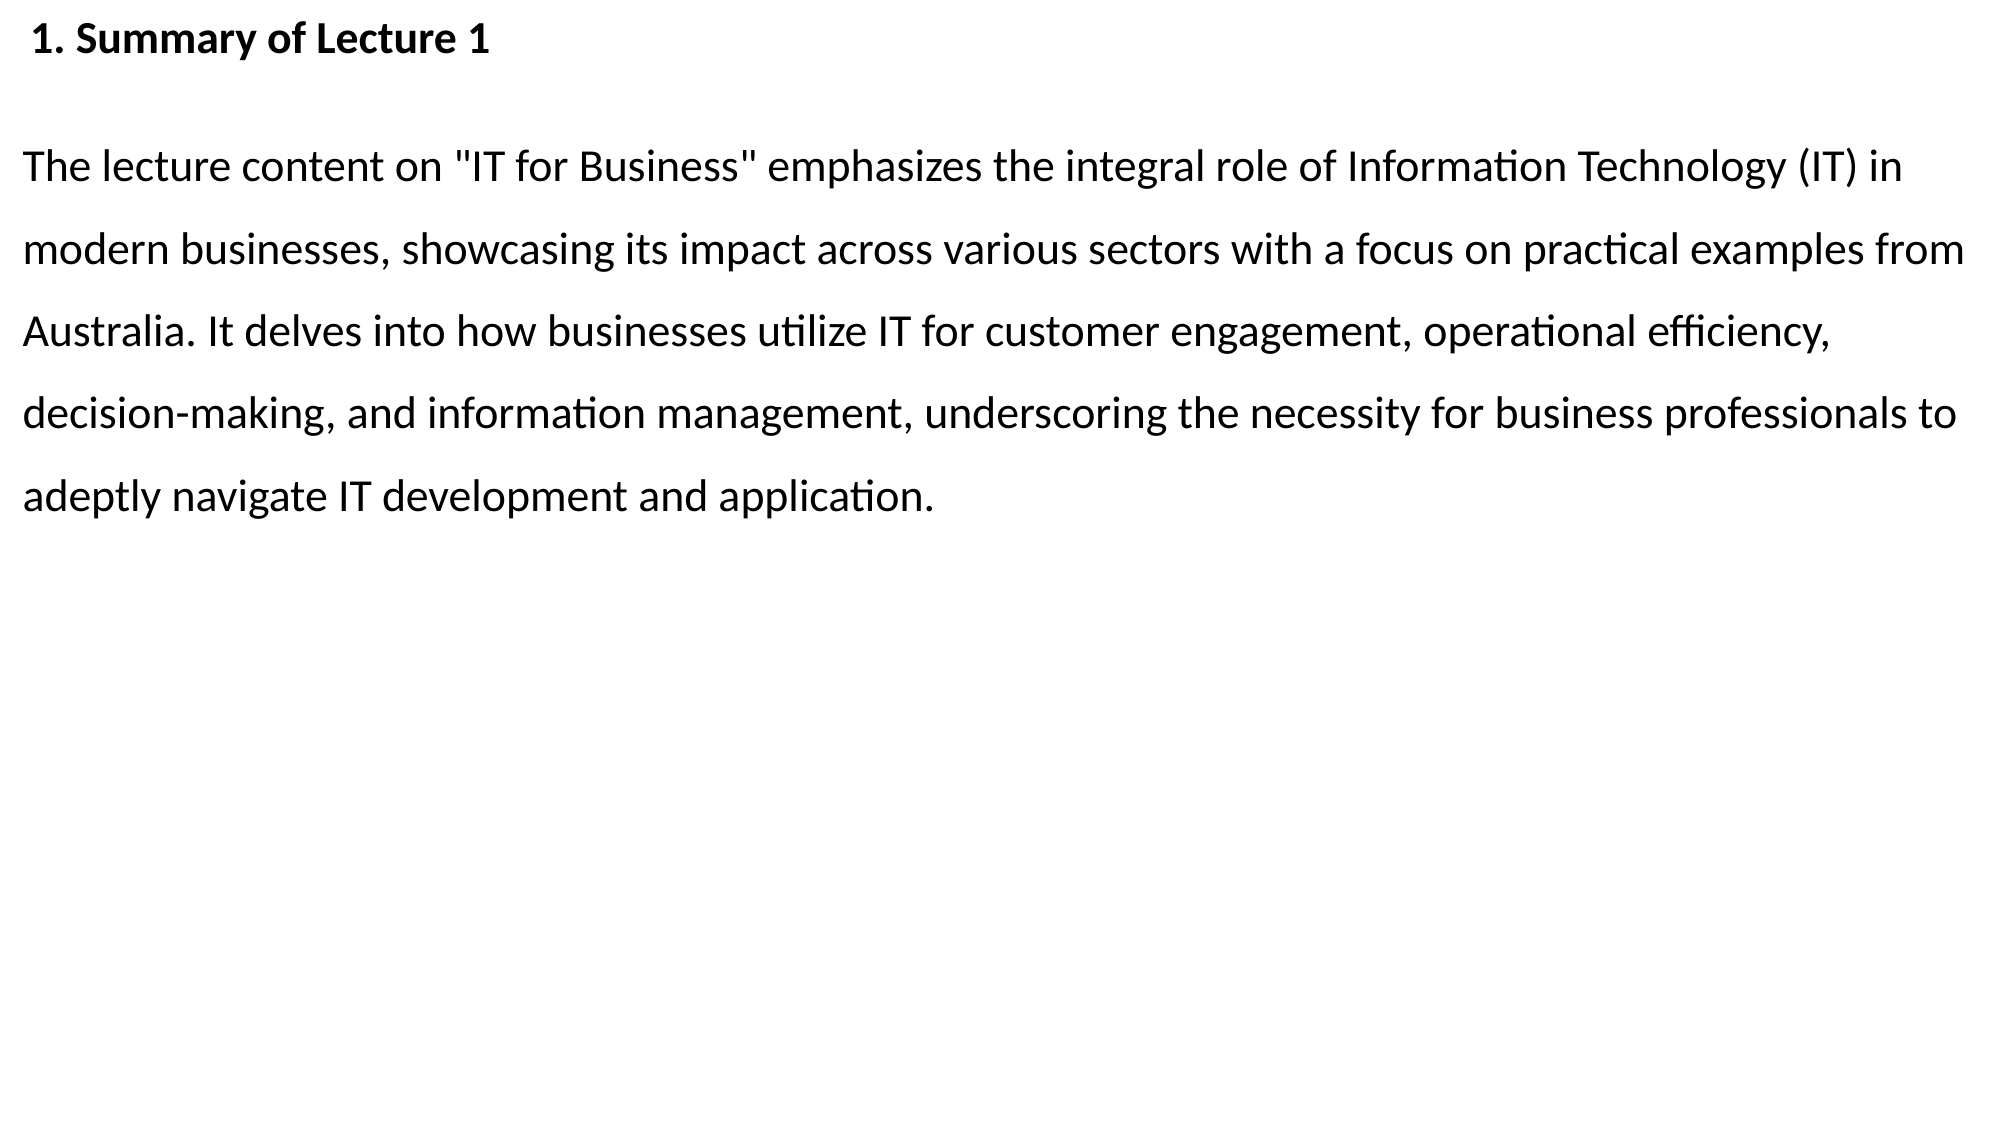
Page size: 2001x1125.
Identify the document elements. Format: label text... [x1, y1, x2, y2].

text_box The lecture content on "IT for Business" emphasizes the integral role of Information Technology (IT) in modern businesses, showcasing its impact across various sectors with a focus on practical examples from Australia. It delves into how businesses utilize IT for customer engagement, operational efficiency, decision-making, and information management, underscoring the necessity for business professionals to adeptly navigate IT development and application. [7, 100, 1993, 528]
text_box 1. Summary of Lecture 1 [15, 0, 1489, 70]
